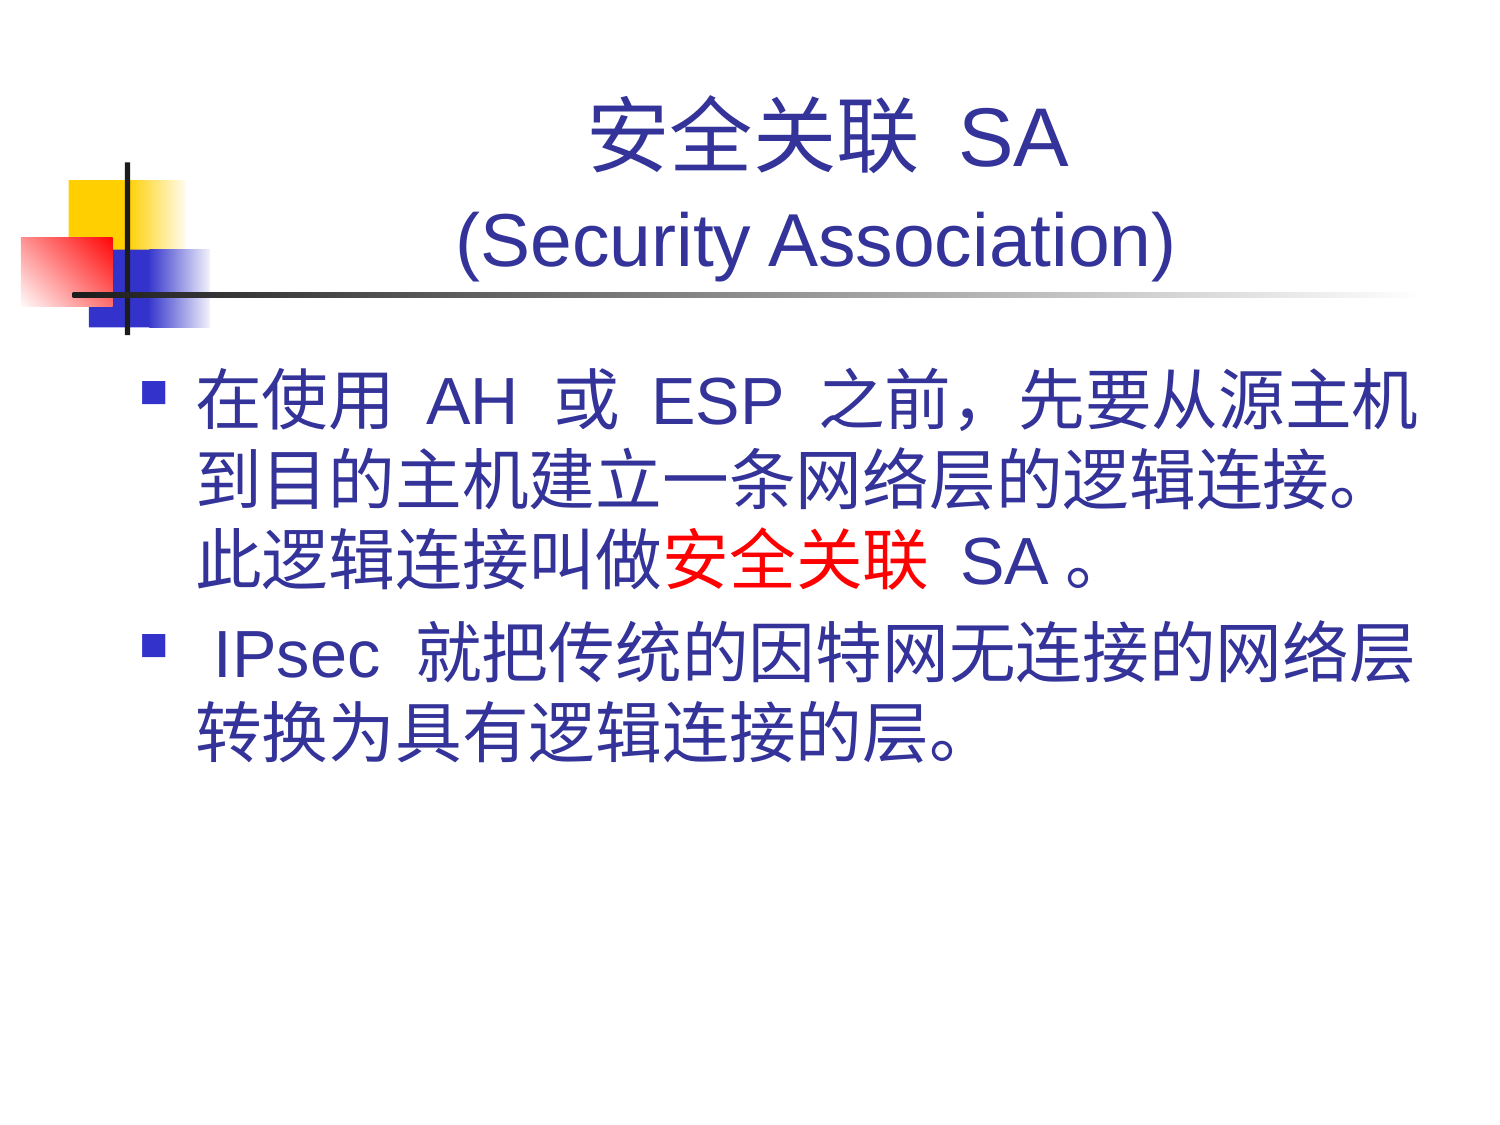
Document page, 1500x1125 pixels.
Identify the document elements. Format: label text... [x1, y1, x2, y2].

list 在使用 AH 或 ESP 之前，先要从源主机到目的主机建立一条网络层的逻辑连接。此逻辑连接叫做安全关联 SA。 IPsec 就把传统的因特网无连接的网络层转换为具有逻辑连接的层。 [123, 350, 1435, 1059]
title 安全关联 SA (Security Association) [188, 66, 1468, 291]
